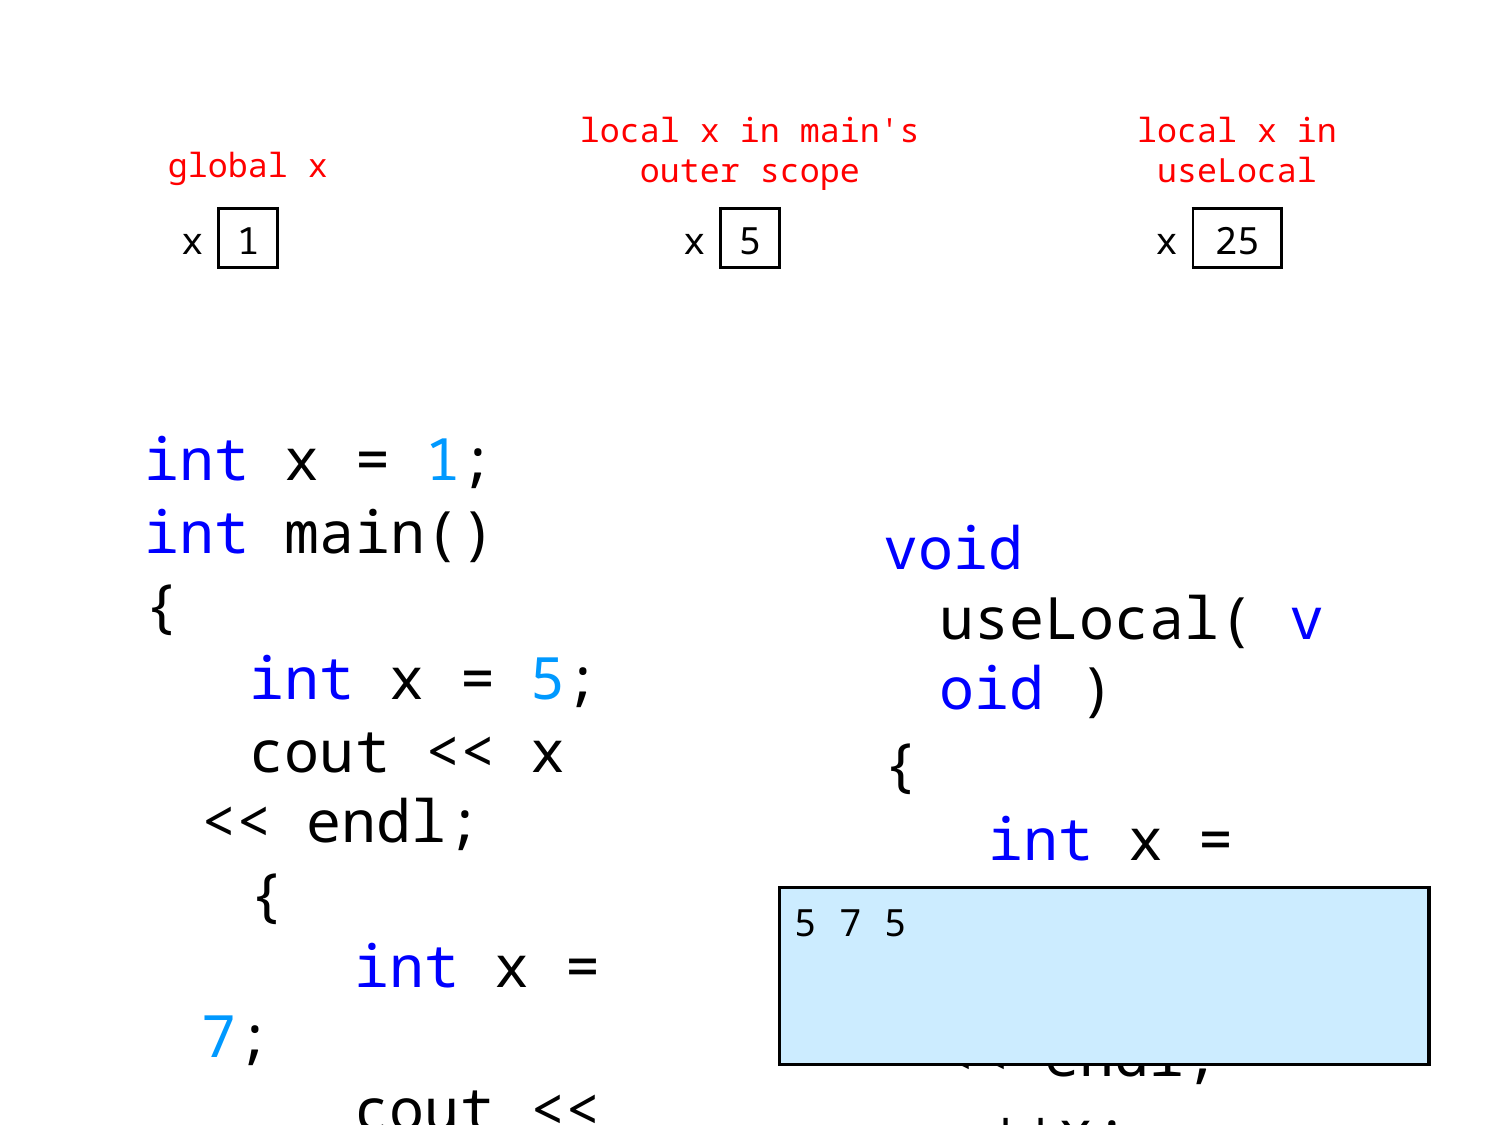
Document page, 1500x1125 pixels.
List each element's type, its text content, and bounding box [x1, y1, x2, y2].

table_header 5 [722, 210, 778, 266]
list int x = 1; int main() { int x = 5; cout << x << endl; { int x = 7; cout << x << endl; } cout << x << endl; useLocal(); useLocal(); cout << x << endl; } [129, 414, 633, 1036]
list void useLocal( void ) { int x = 25; cout << x << endl; ++x; cout << x << endl; } [867, 503, 1341, 829]
text_box local x in useLocal [1104, 90, 1370, 209]
table_header x [1104, 209, 1192, 267]
table_header x [661, 209, 719, 267]
table_header x [159, 209, 217, 267]
text_box global x [129, 119, 367, 209]
table_header 1 [220, 210, 276, 266]
text_box 5 7 5 [779, 887, 1430, 1065]
text_box local x in main's outer scope [543, 90, 957, 209]
table_header 25 [1194, 210, 1280, 266]
